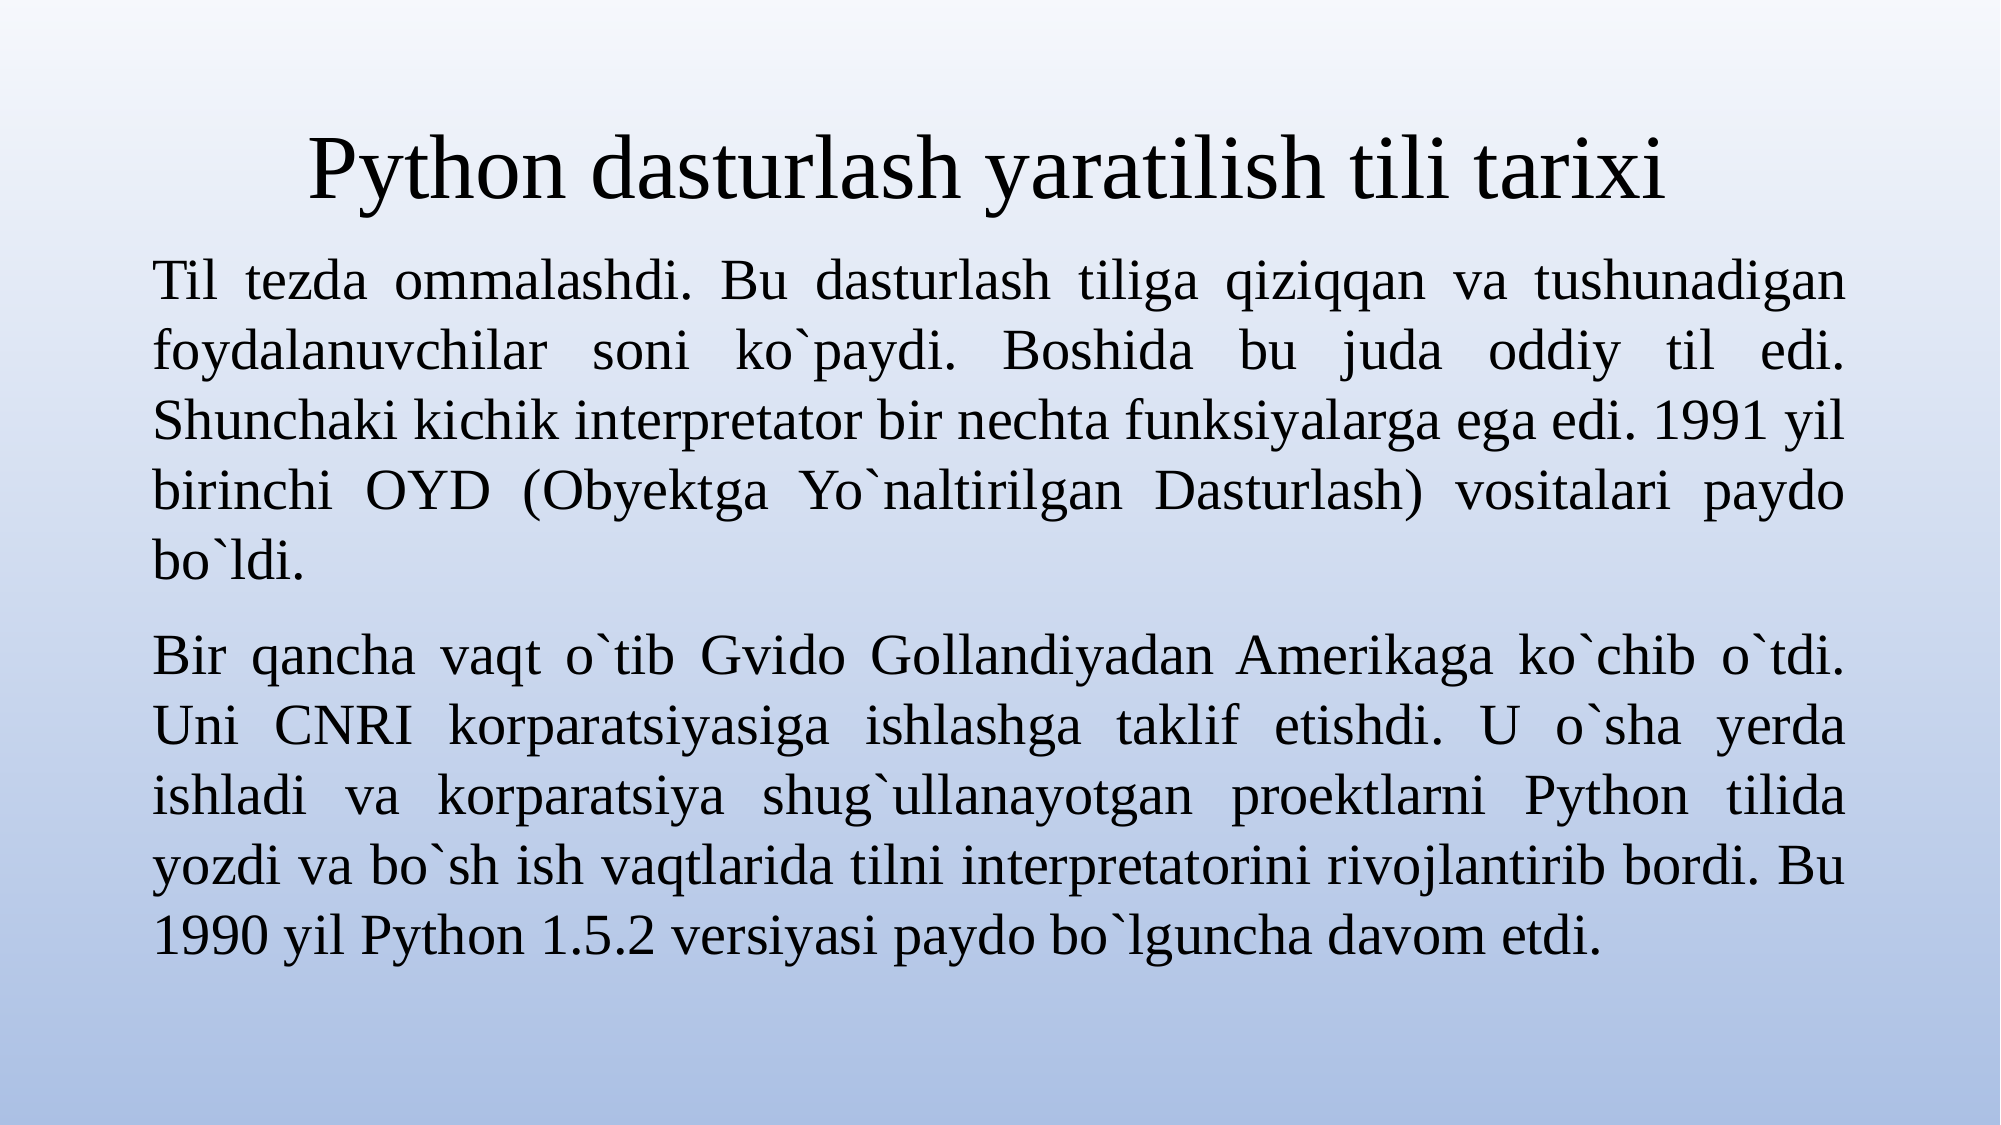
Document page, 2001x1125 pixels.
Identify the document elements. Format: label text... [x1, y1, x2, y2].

list Til tezda ommalashdi. Bu dasturlash tiliga qiziqqan va tushunadigan foydalanuvchilar soni ko`paydi. Boshida bu juda oddiy til edi. Shunchaki kichik interpretator bir nechta funksiyalarga ega edi. 1991 yil birinchi OYD (Obyektga Yo`naltirilgan Dasturlash) vositalari paydo bo`ldi. Bir qancha vaqt o`tib Gvido Gollandiyadan Amerikaga ko`chib o`tdi. Uni CNRI korparatsiyasiga ishlashga taklif etishdi. U o`sha yerda ishladi va korparatsiya shug`ullanayotgan proektlarni Python tilida yozdi va bo`sh ish vaqtlarida tilni interpretatorini rivojlantirib bordi. Bu 1990 yil Python 1.5.2 versiyasi paydo bo`lguncha davom etdi. [137, 233, 1863, 1014]
title Python dasturlash yaratilish tili tarixi [137, 59, 1863, 233]
